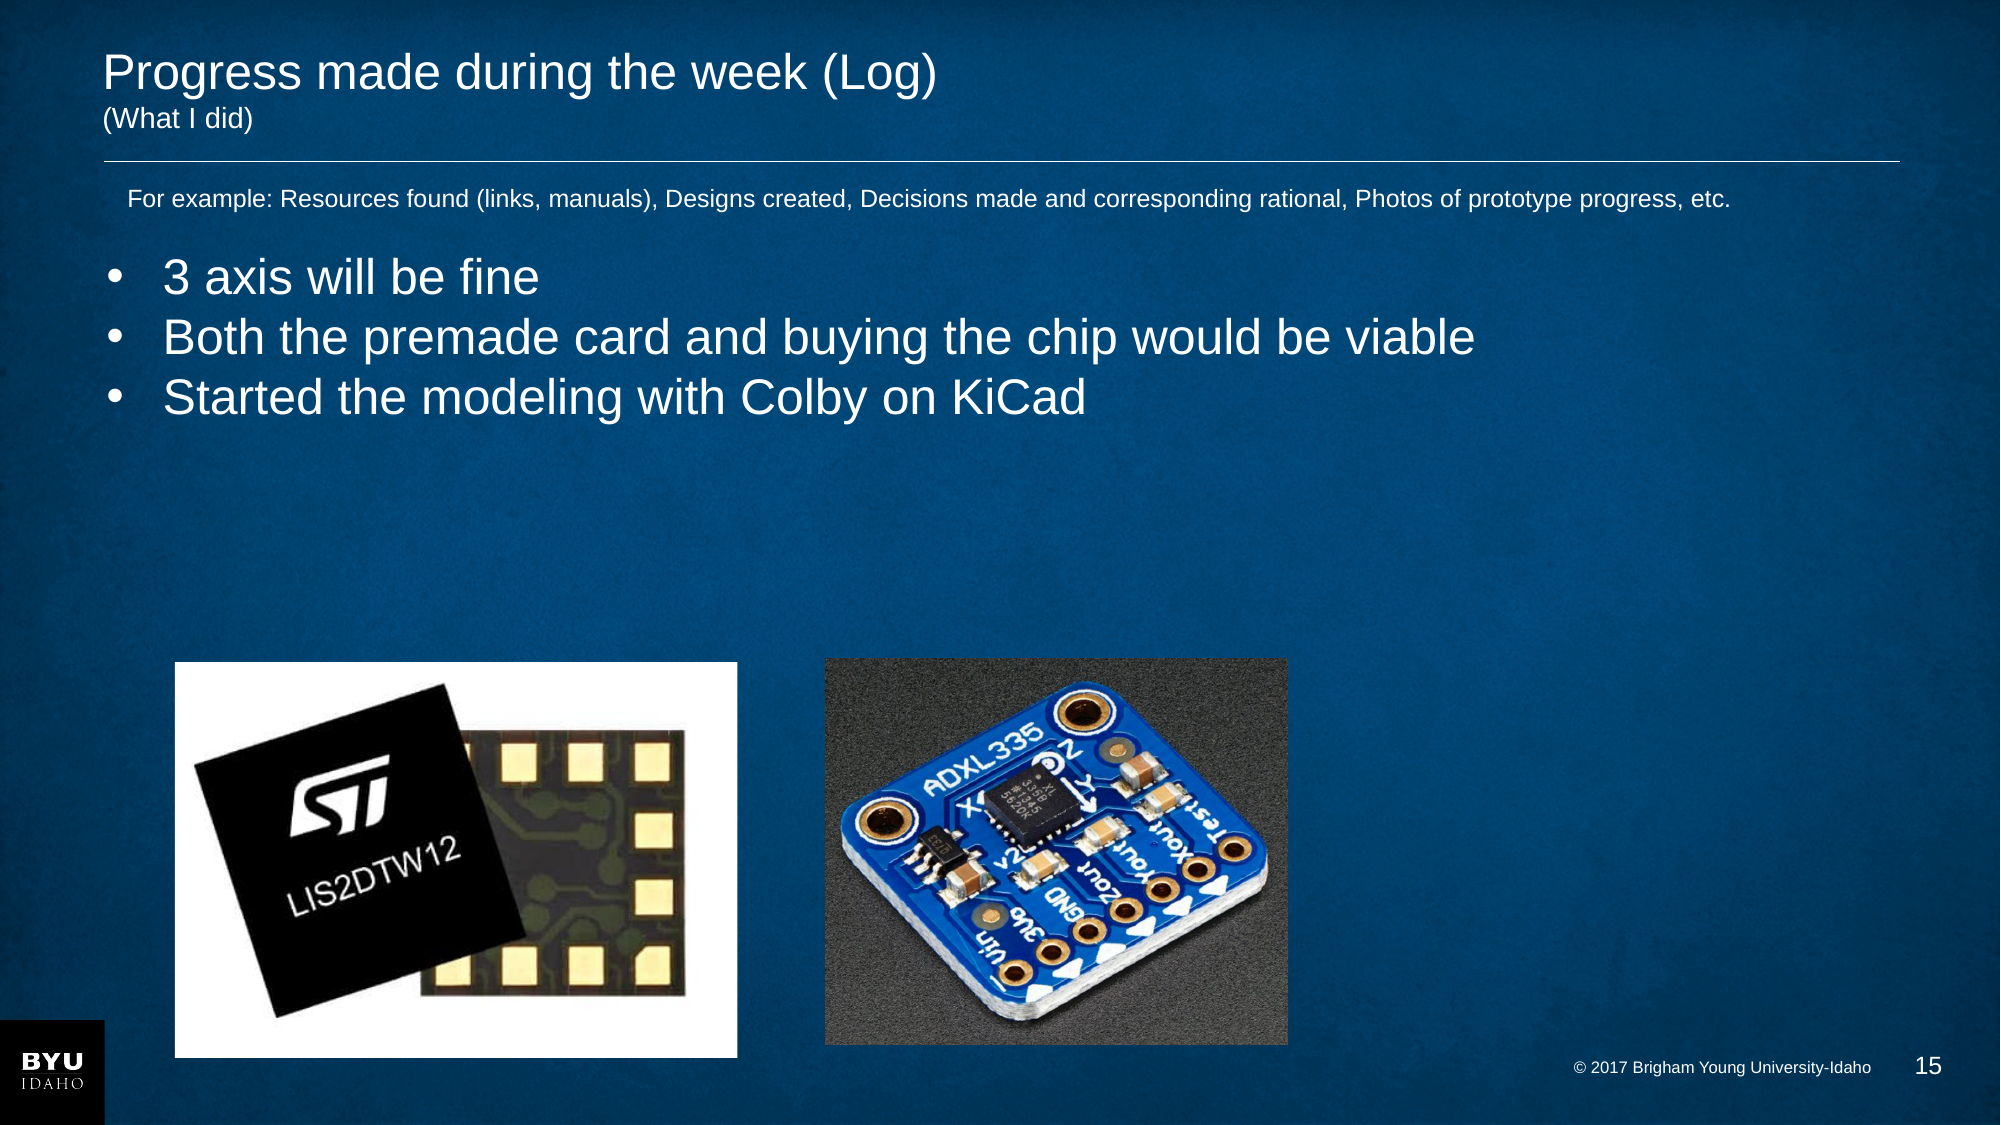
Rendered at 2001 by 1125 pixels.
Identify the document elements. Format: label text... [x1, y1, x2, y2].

text_box 3 axis will be fine Both the premade card and buying the chip would be viable Started the modeling with Colby on KiCad [91, 237, 1867, 433]
text_box For example: Resources found (links, manuals), Designs created, Decisions made and corresponding rational, Photos of prototype progress, etc. [112, 174, 1900, 1013]
picture [0, 0, 2000, 1125]
title Progress made during the week (Log) (What I did) [87, 12, 1900, 162]
